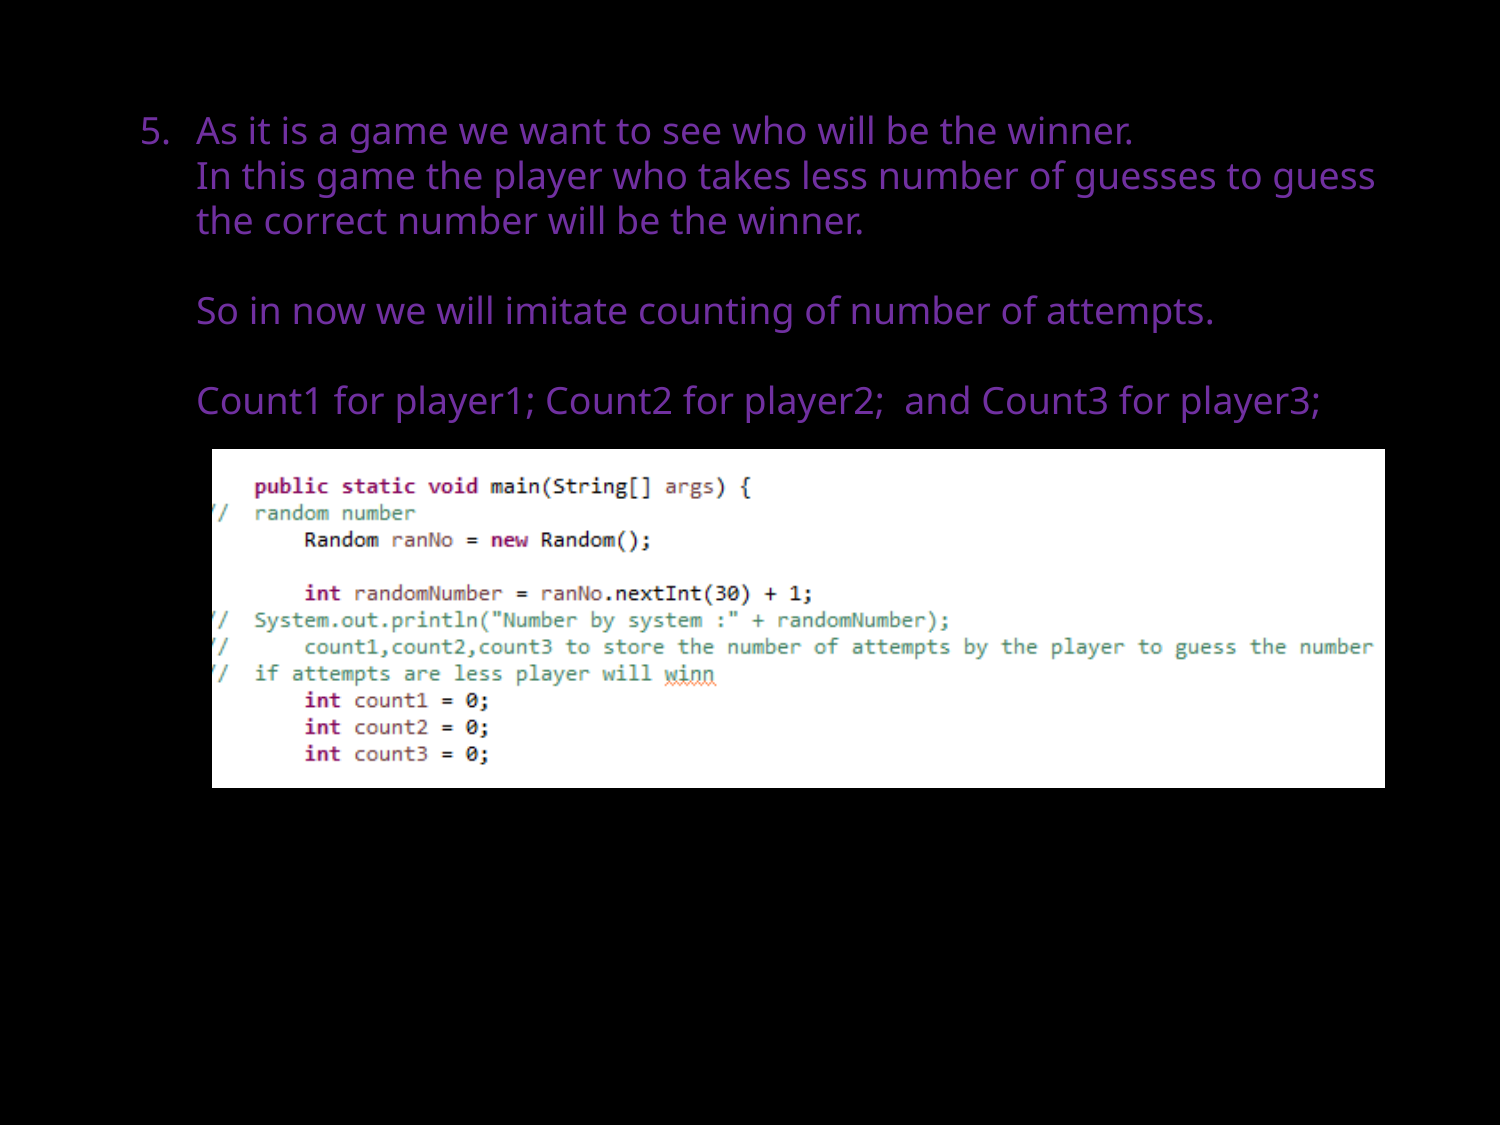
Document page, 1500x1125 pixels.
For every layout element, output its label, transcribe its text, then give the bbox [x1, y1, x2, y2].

picture [212, 449, 1385, 788]
text_box As it is a game we want to see who will be the winner. In this game the player who takes less number of guesses to guess the correct number will be the winner. So in now we will imitate counting of number of attempts. Count1 for player1; Count2 for player2; and Count3 for player3; [124, 99, 1400, 475]
